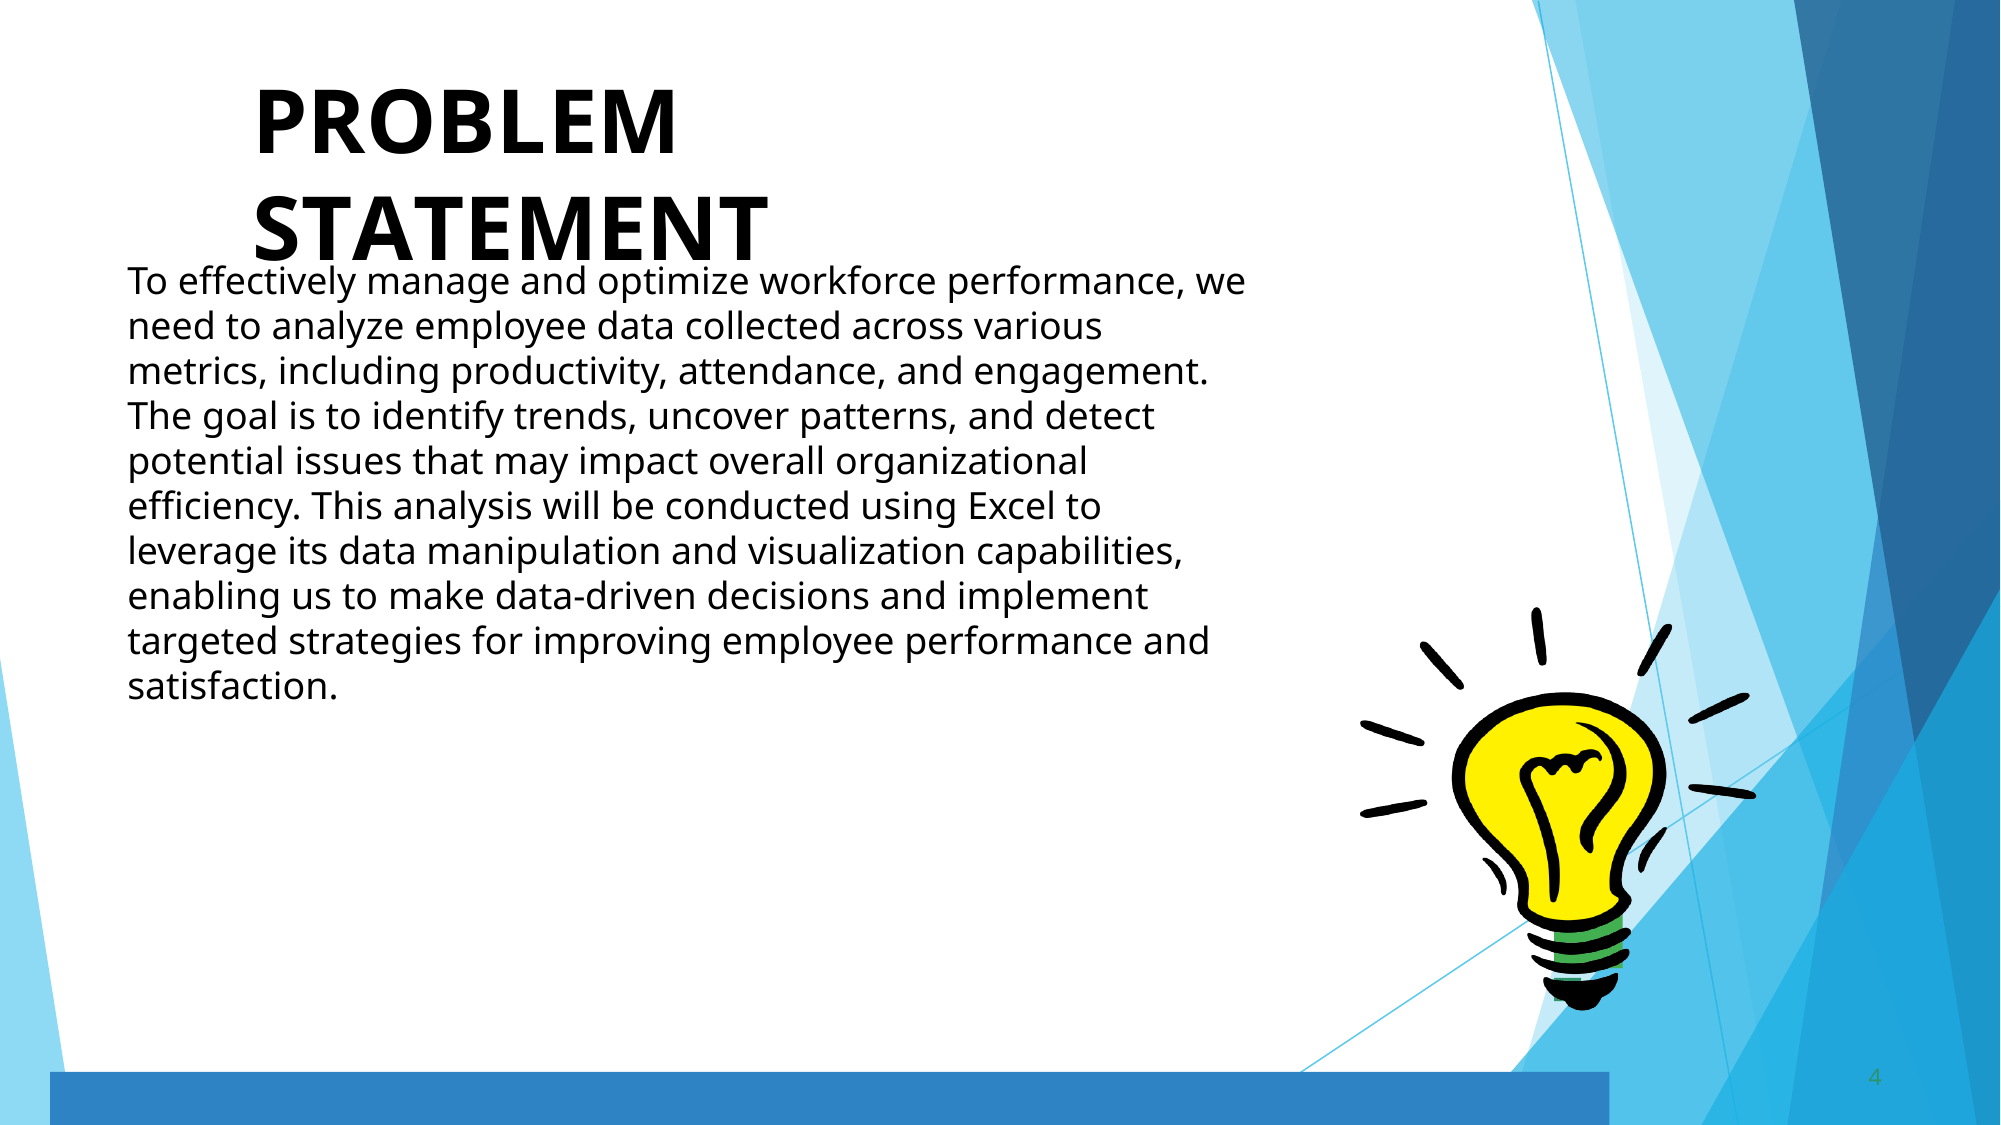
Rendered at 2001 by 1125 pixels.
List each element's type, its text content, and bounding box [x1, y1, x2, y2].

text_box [1349, 599, 1765, 1016]
slide_number 4 [1862, 1061, 1888, 1125]
title PROBLEM STATEMENT [249, 62, 1175, 249]
text_box To effectively manage and optimize workforce performance, we need to analyze employee data collected across various metrics, including productivity, attendance, and engagement. The goal is to identify trends, uncover patterns, and detect potential issues that may impact overall organizational efficiency. This analysis will be conducted using Excel to leverage its data manipulation and visualization capabilities, enabling us to make data-driven decisions and implement targeted strategies for improving employee performance and satisfaction. [112, 249, 1263, 715]
text_box [50, 1071, 1610, 1125]
